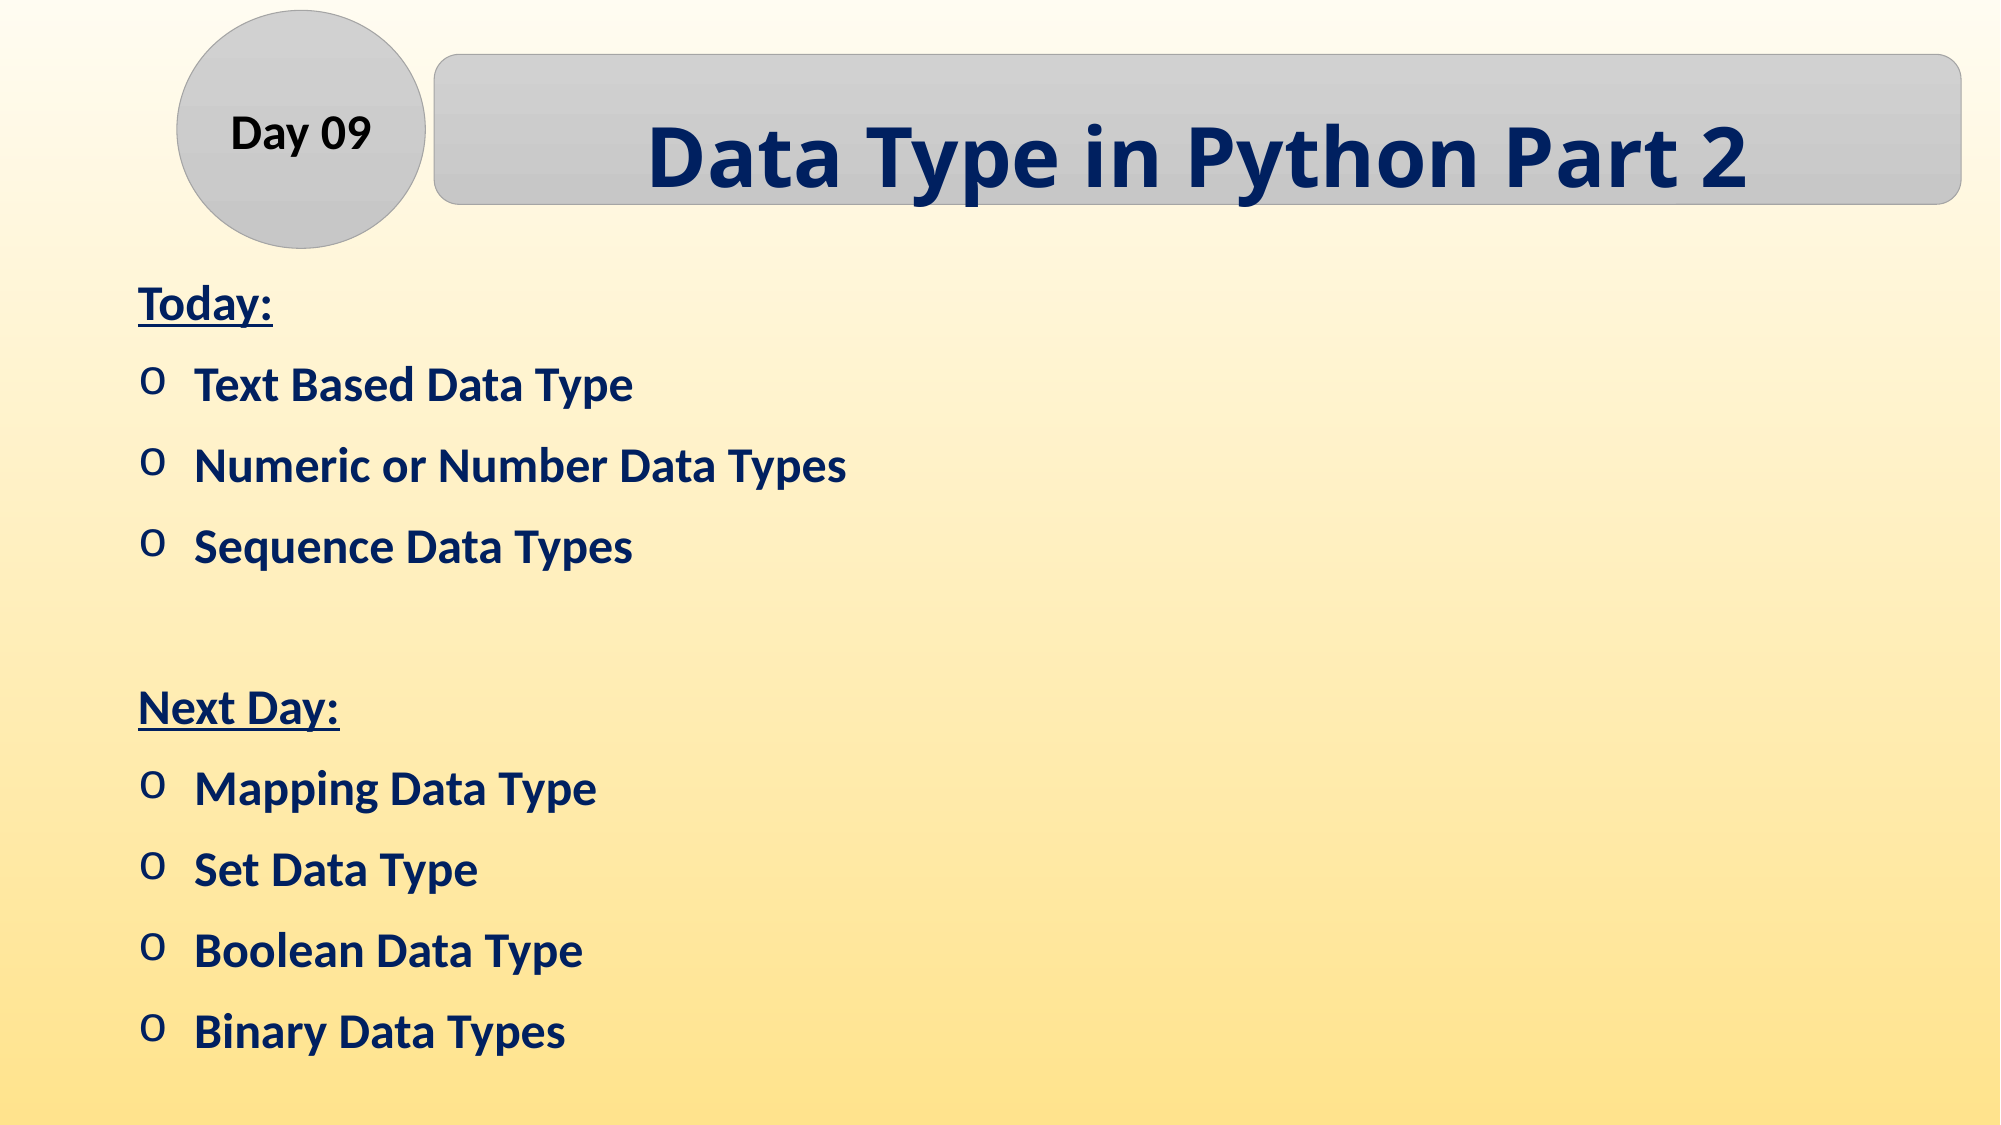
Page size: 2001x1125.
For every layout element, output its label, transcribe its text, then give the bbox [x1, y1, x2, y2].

text_box Data Type in Python Part 2 [433, 53, 1962, 205]
list Today: Text Based Data Type Numeric or Number Data Types Sequence Data Types Next Day: Mapping Data Type Set Data Type Boolean Data Type Binary Data Types [122, 263, 1848, 1090]
text_box Day 09 [176, 9, 426, 249]
